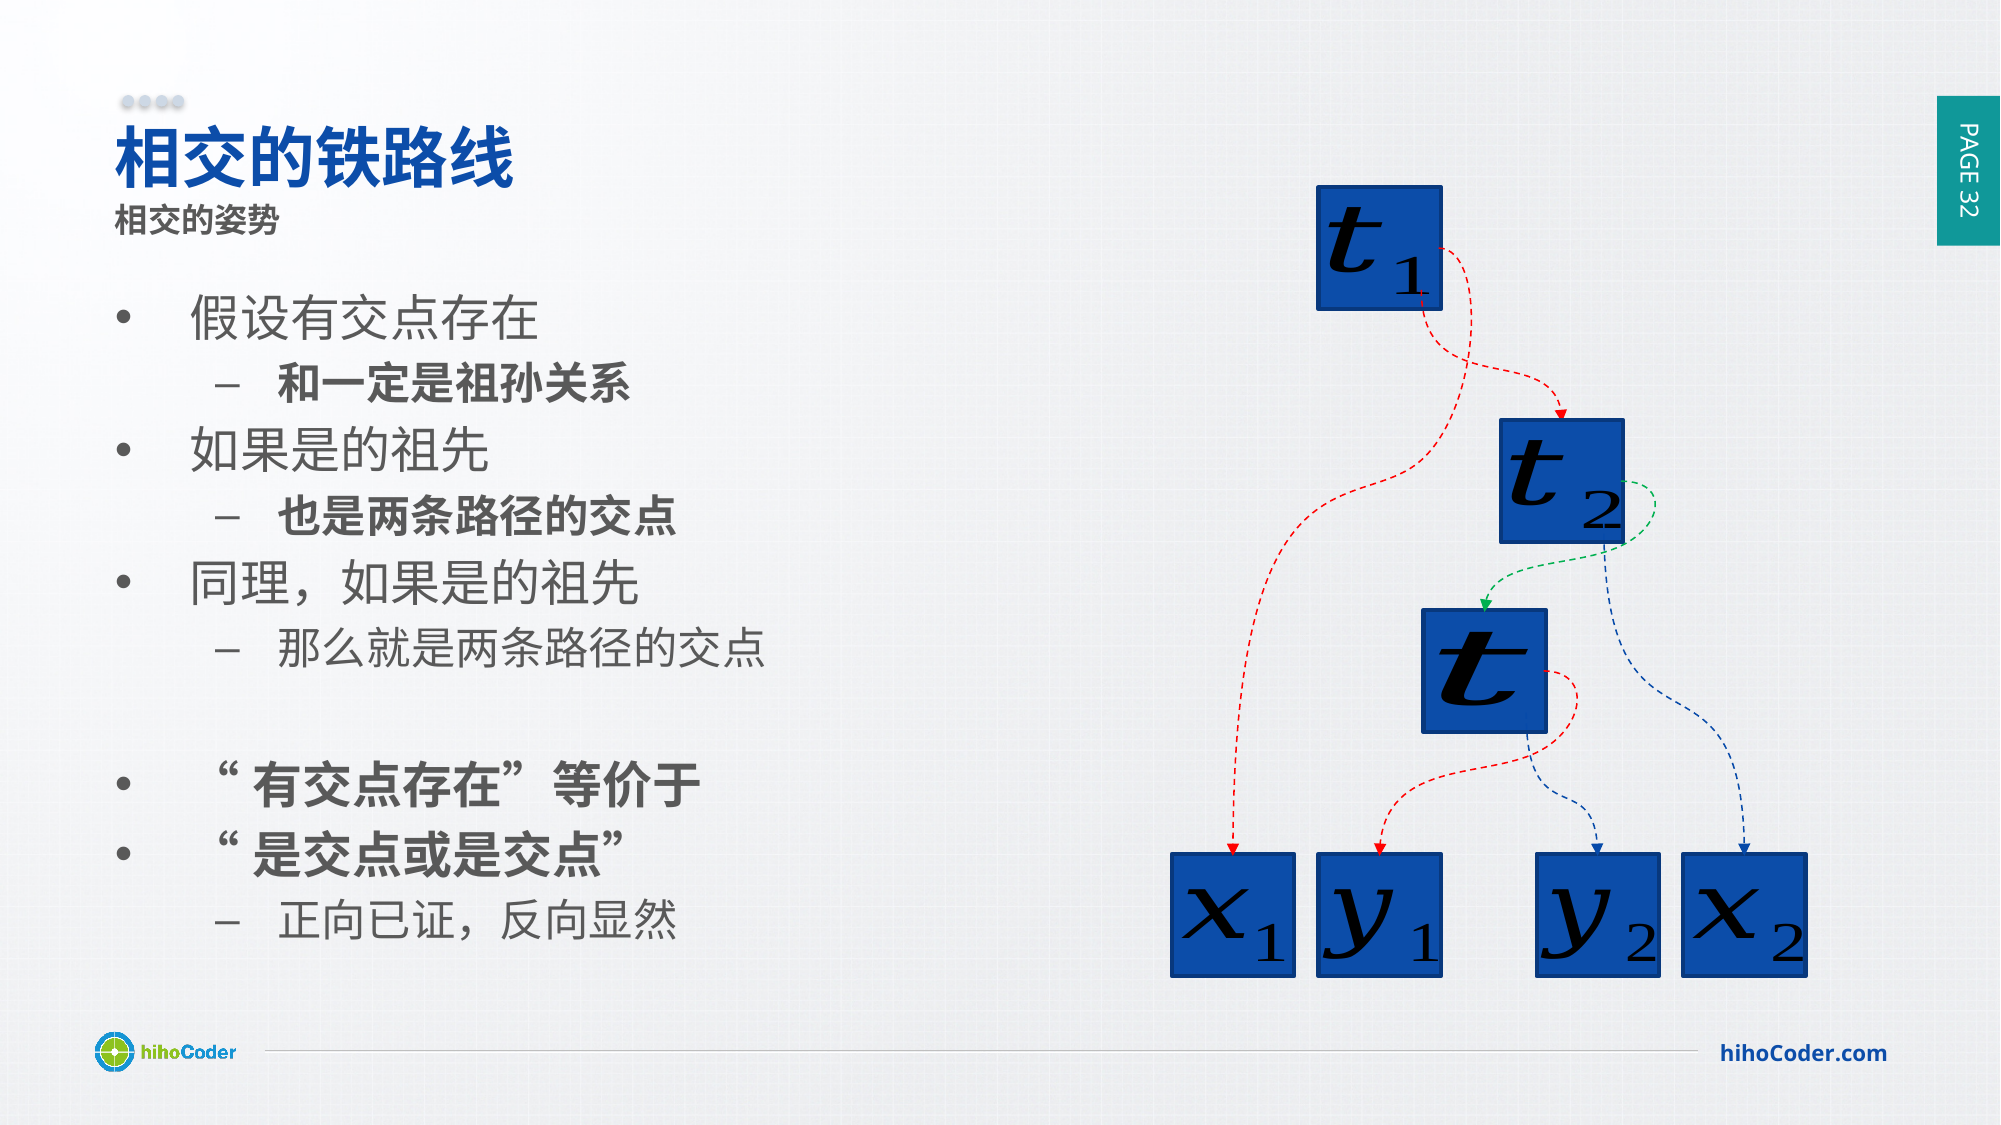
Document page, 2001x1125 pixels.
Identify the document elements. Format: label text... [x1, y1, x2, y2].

list 相交的姿势 [99, 191, 1200, 263]
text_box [1002, 520, 1569, 626]
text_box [1339, 752, 1483, 817]
title 相交的铁路线 [99, 62, 1900, 250]
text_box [1490, 748, 1634, 821]
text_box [1425, 285, 1559, 427]
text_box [1457, 549, 1548, 586]
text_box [1507, 618, 1841, 760]
picture [0, 0, 2000, 1125]
